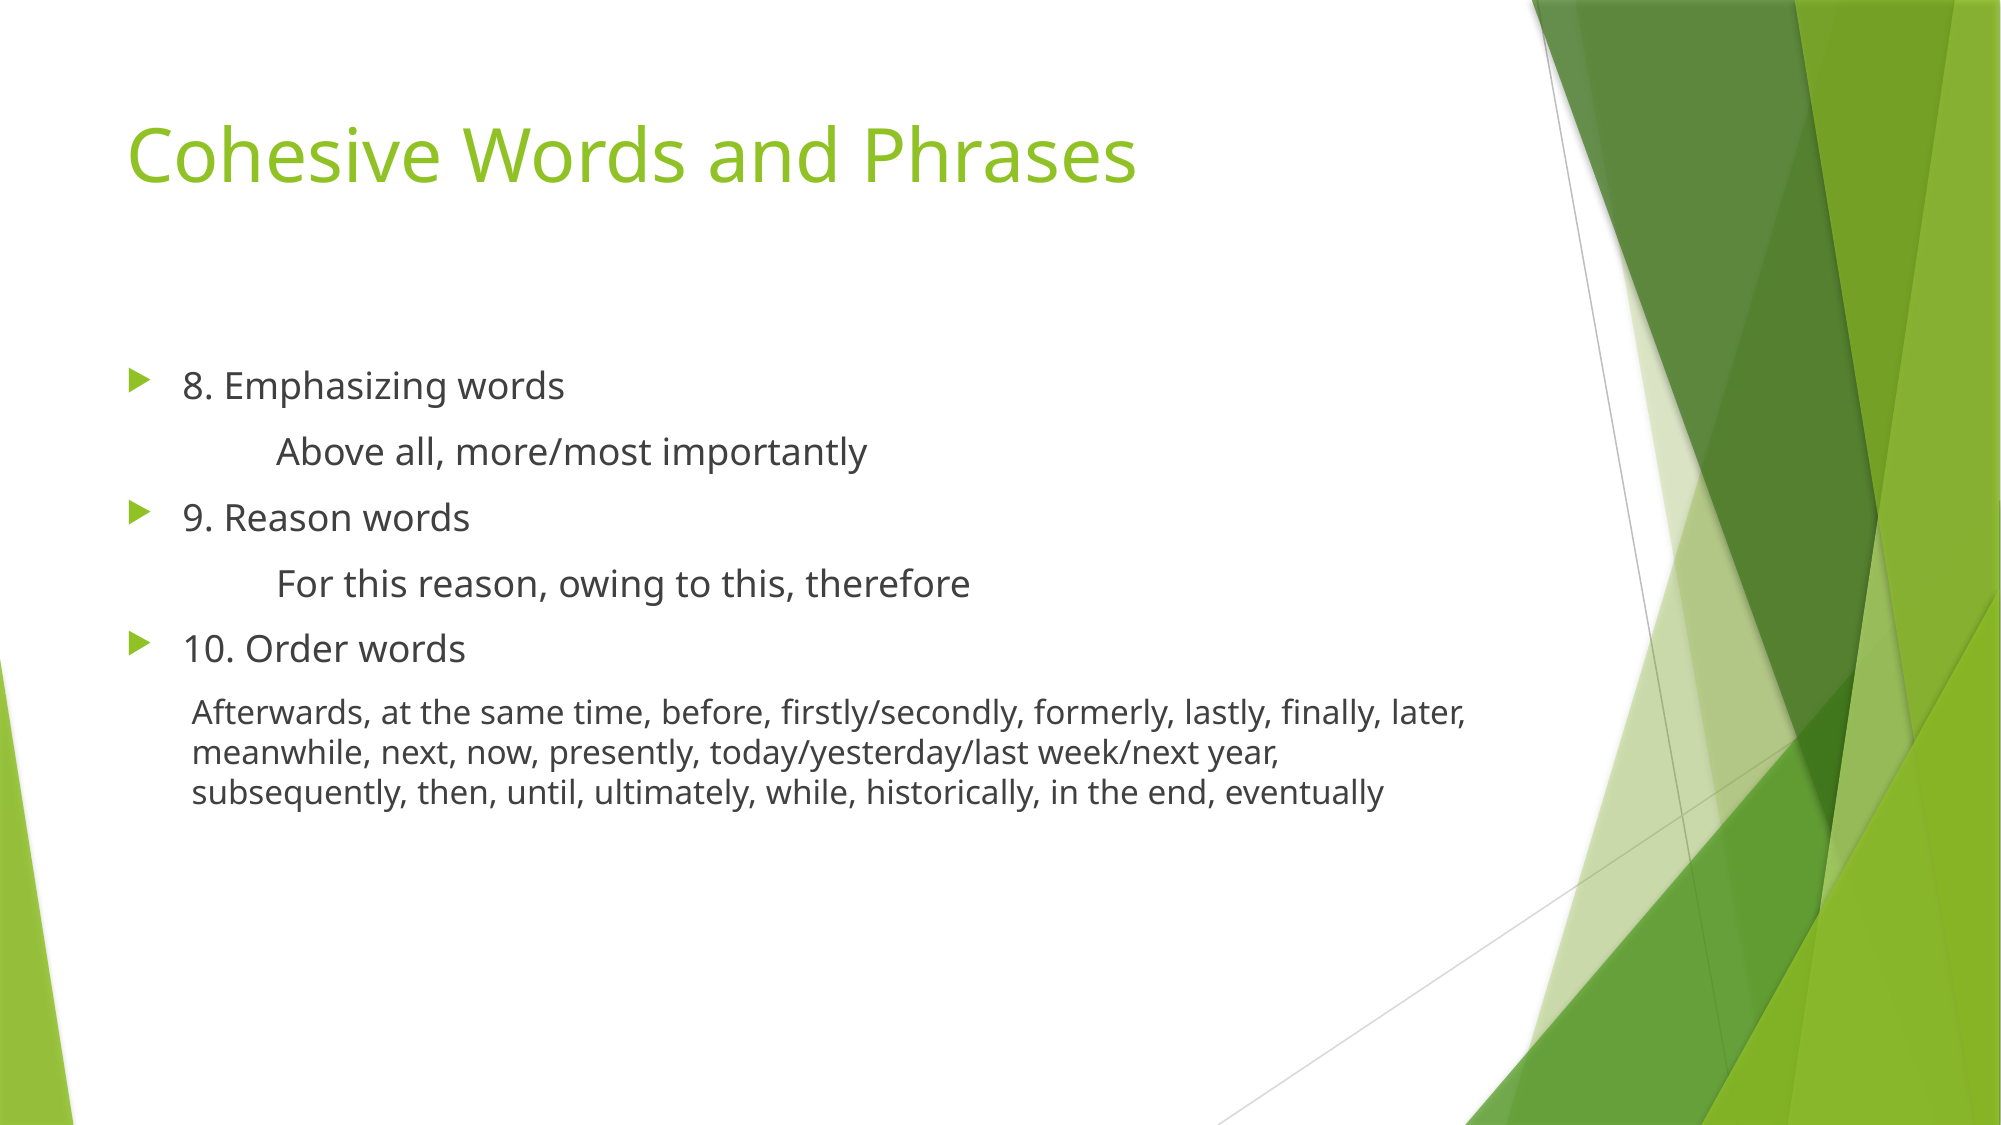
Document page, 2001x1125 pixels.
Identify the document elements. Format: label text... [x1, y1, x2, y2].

title Cohesive Words and Phrases [111, 99, 1522, 317]
list 8. Emphasizing words Above all, more/most importantly 9. Reason words For this reason, owing to this, therefore 10. Order words Afterwards, at the same time, before, firstly/secondly, formerly, lastly, finally, later, meanwhile, next, now, presently, today/yesterday/last week/next year, subsequently, then, until, ultimately, while, historically, in the end, eventually [111, 354, 1522, 992]
